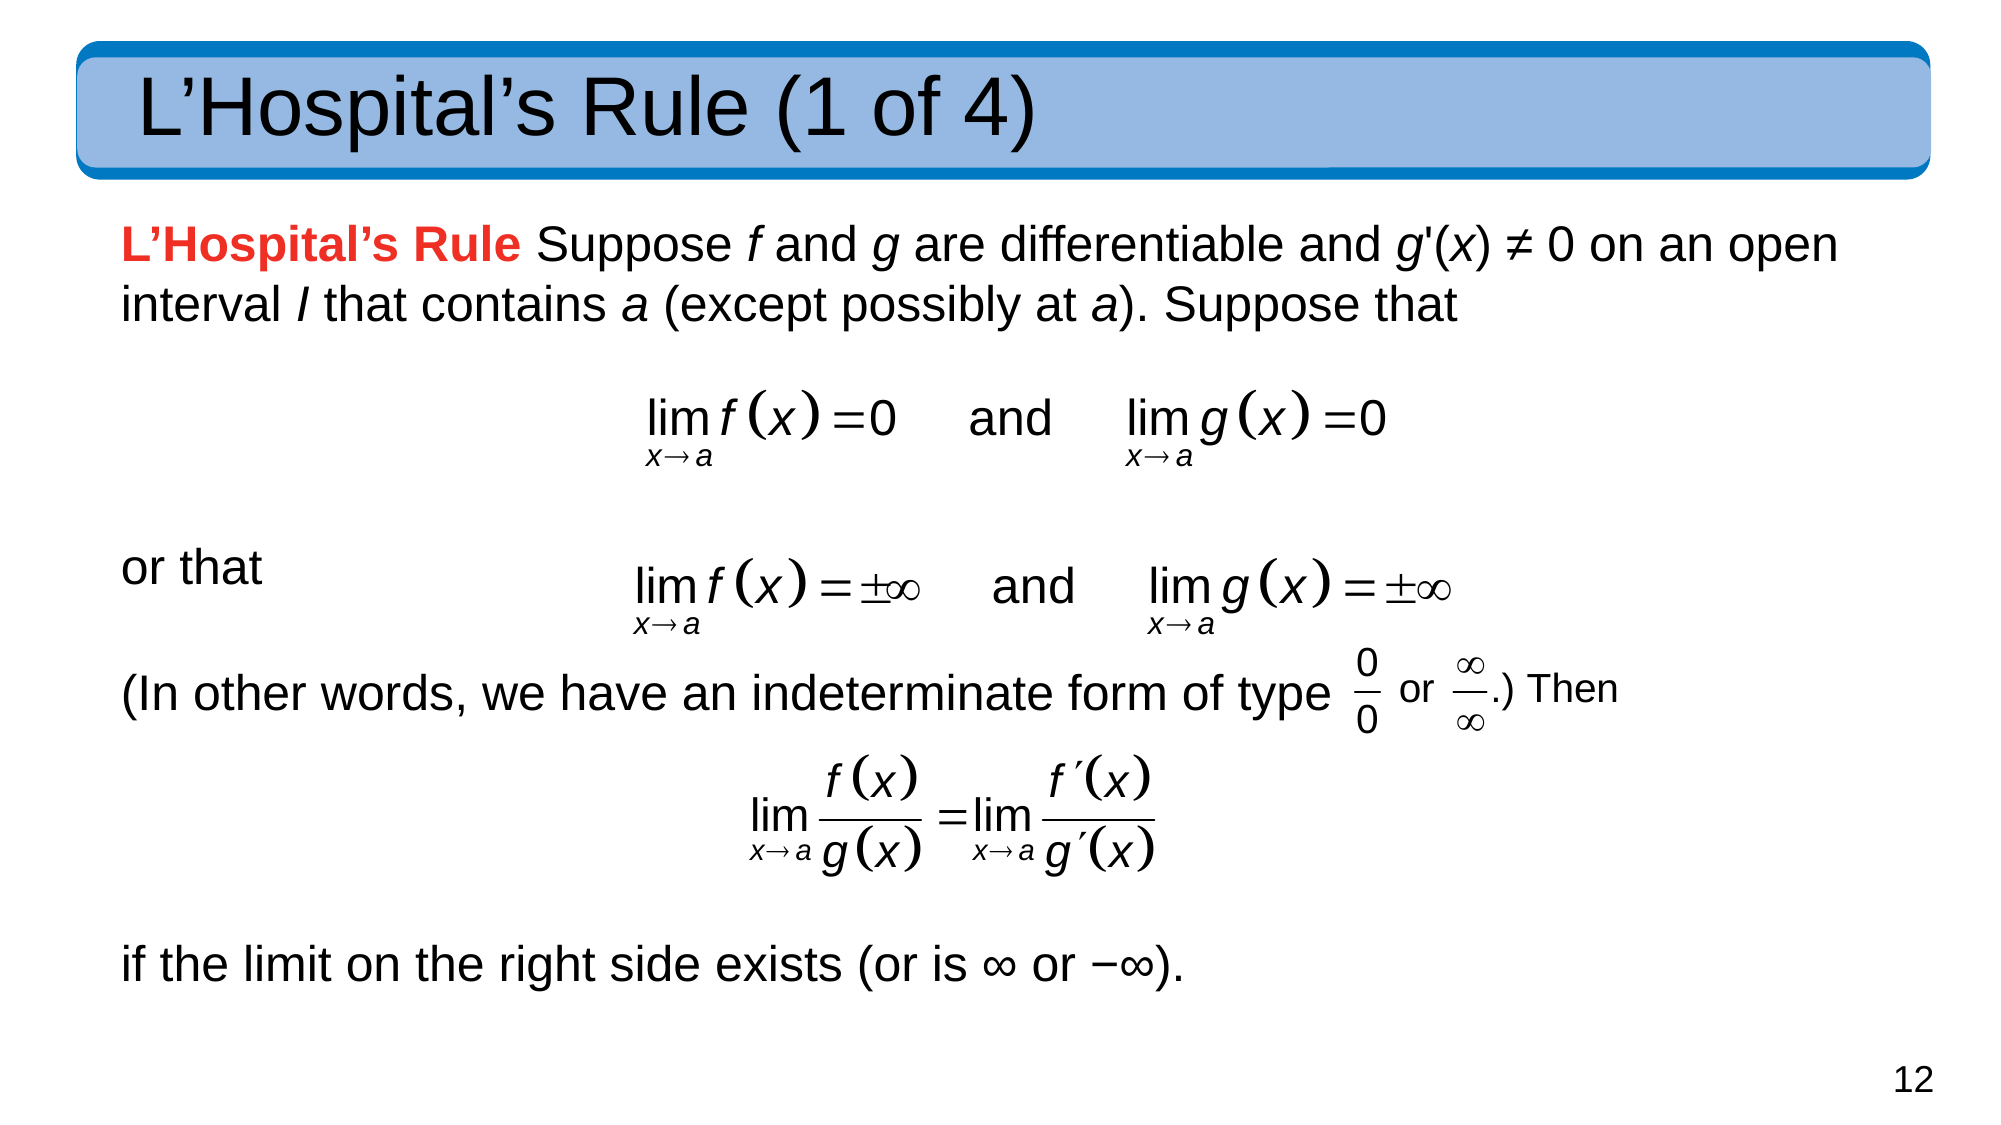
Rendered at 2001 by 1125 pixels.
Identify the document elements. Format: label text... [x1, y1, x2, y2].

list if the limit on the right side exists (or is ∞ or −∞). [120, 938, 1880, 994]
title L’Hospital’s Rule (1 of 4) [137, 63, 1863, 174]
list or that [120, 540, 291, 594]
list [629, 555, 1457, 642]
list L’Hospital’s Rule Suppose f and g are differentiable and g'(x) ≠ 0 on an open interval I that contains a (except possibly at a). Suppose that [120, 211, 1863, 353]
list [641, 386, 1391, 474]
list (In other words, we have an indeterminate form of type [120, 666, 1351, 720]
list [745, 751, 1160, 890]
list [1351, 641, 1621, 738]
